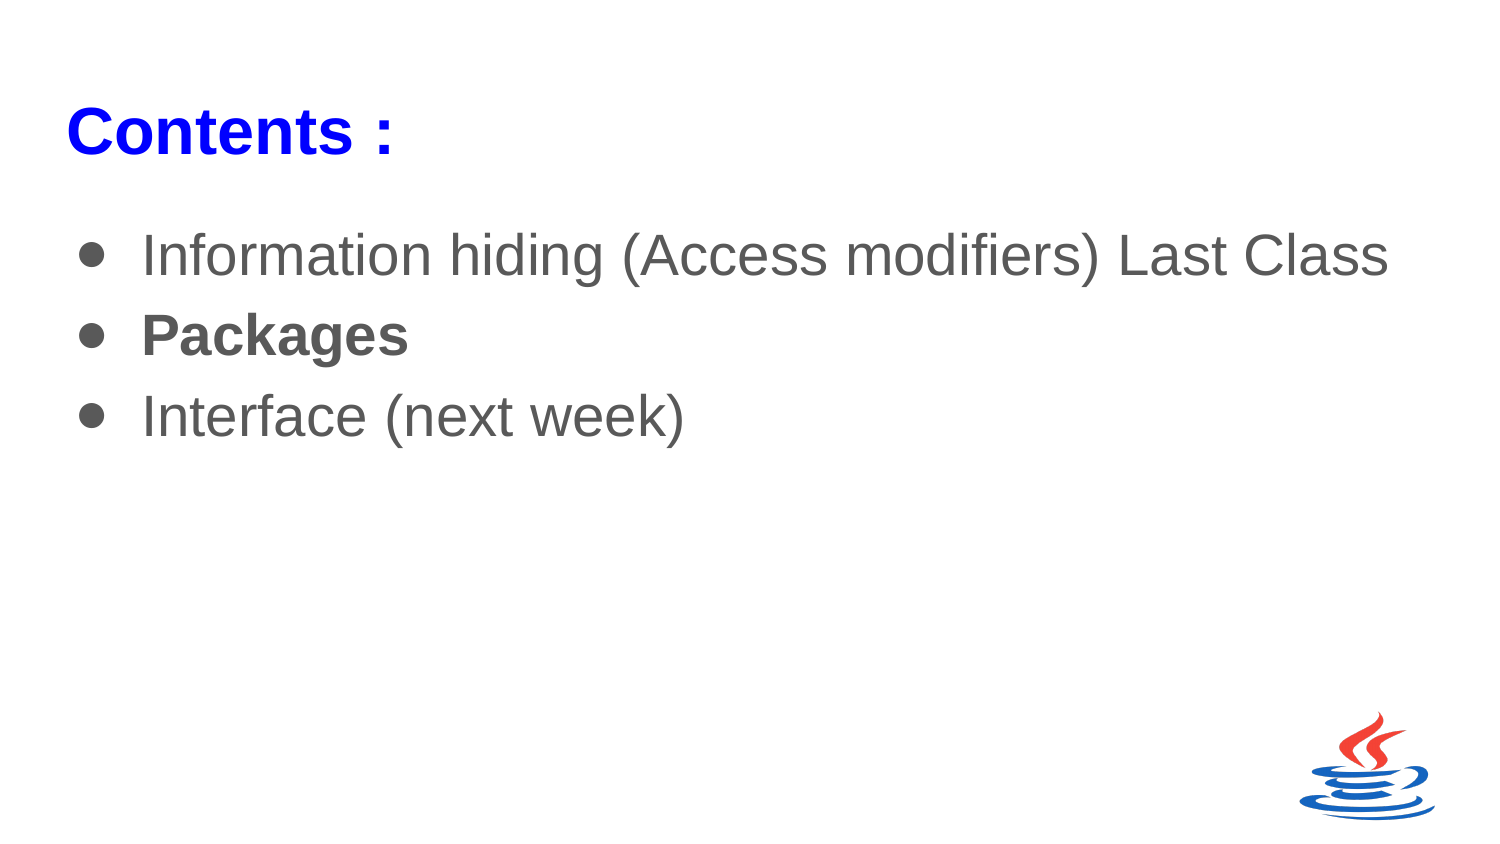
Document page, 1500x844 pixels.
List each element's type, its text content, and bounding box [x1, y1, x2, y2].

list Information hiding (Access modifiers) Last Class Packages Interface (next week) [51, 191, 1449, 752]
title Contents : [51, 72, 1449, 167]
picture [1258, 700, 1475, 831]
